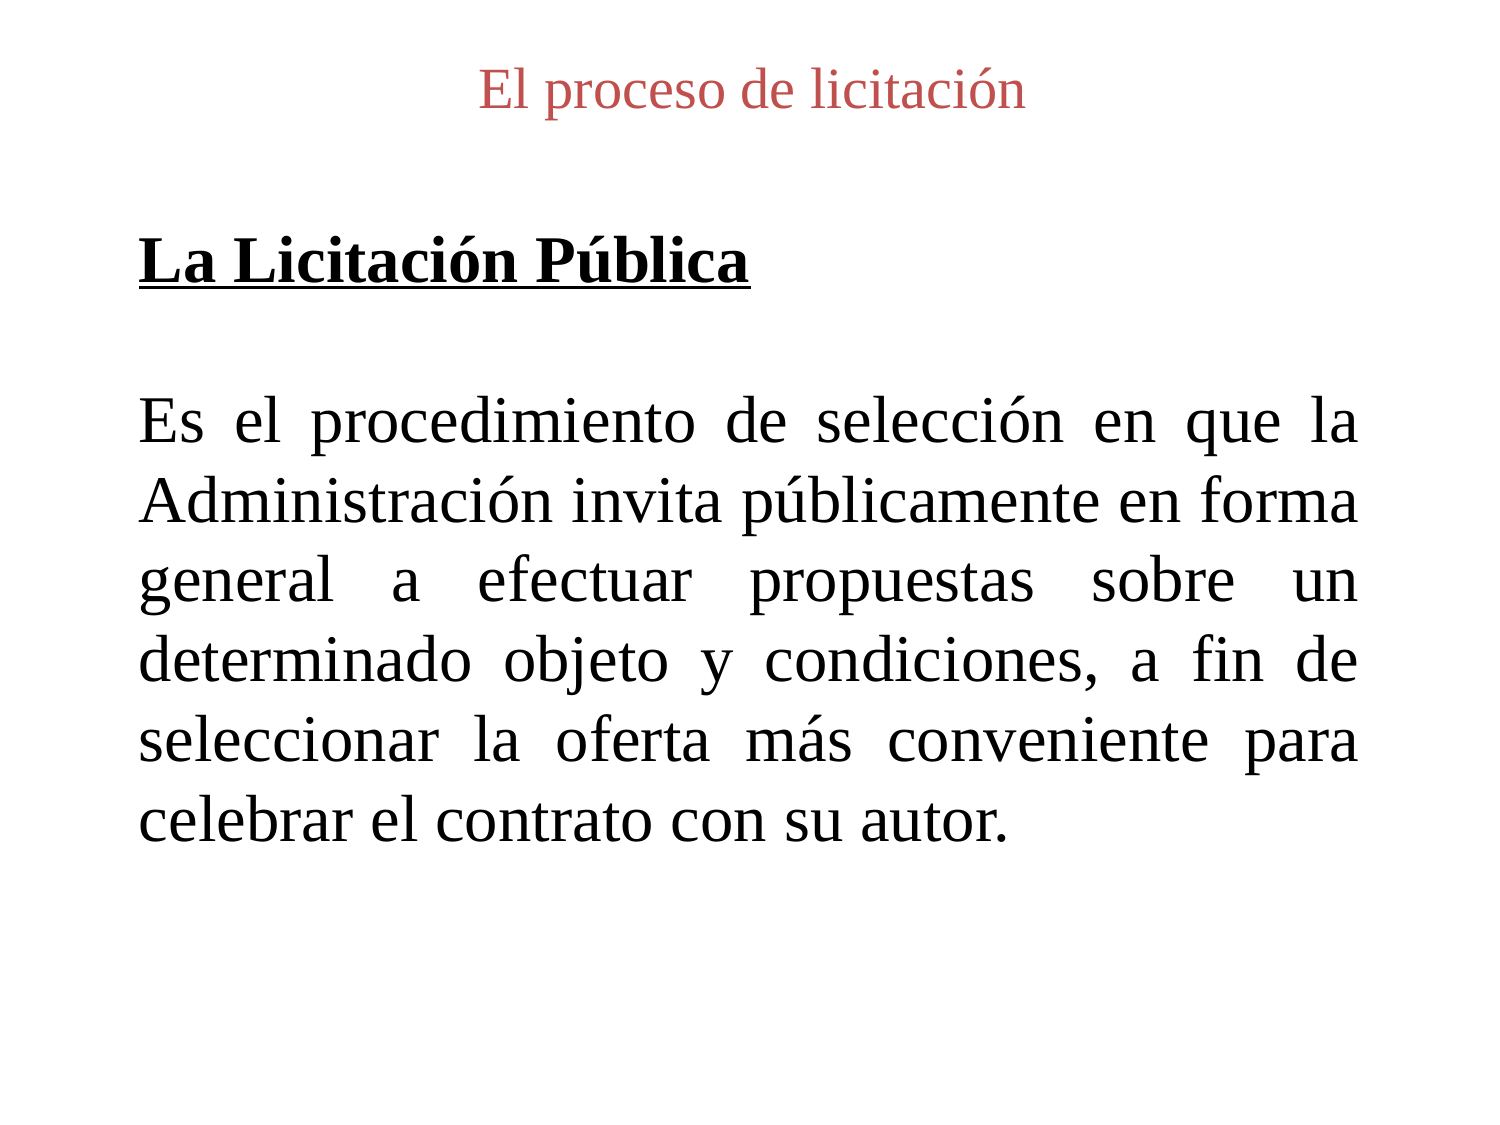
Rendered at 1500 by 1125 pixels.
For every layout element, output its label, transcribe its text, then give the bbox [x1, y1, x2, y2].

text_box La Licitación Pública Es el procedimiento de selección en que la Administración invita públicamente en forma general a efectuar propuestas sobre un determinado objeto y condiciones, a fin de seleccionar la oferta más conveniente para celebrar el contrato con su autor. [123, 208, 1376, 863]
text_box El proceso de licitación [463, 42, 1057, 128]
